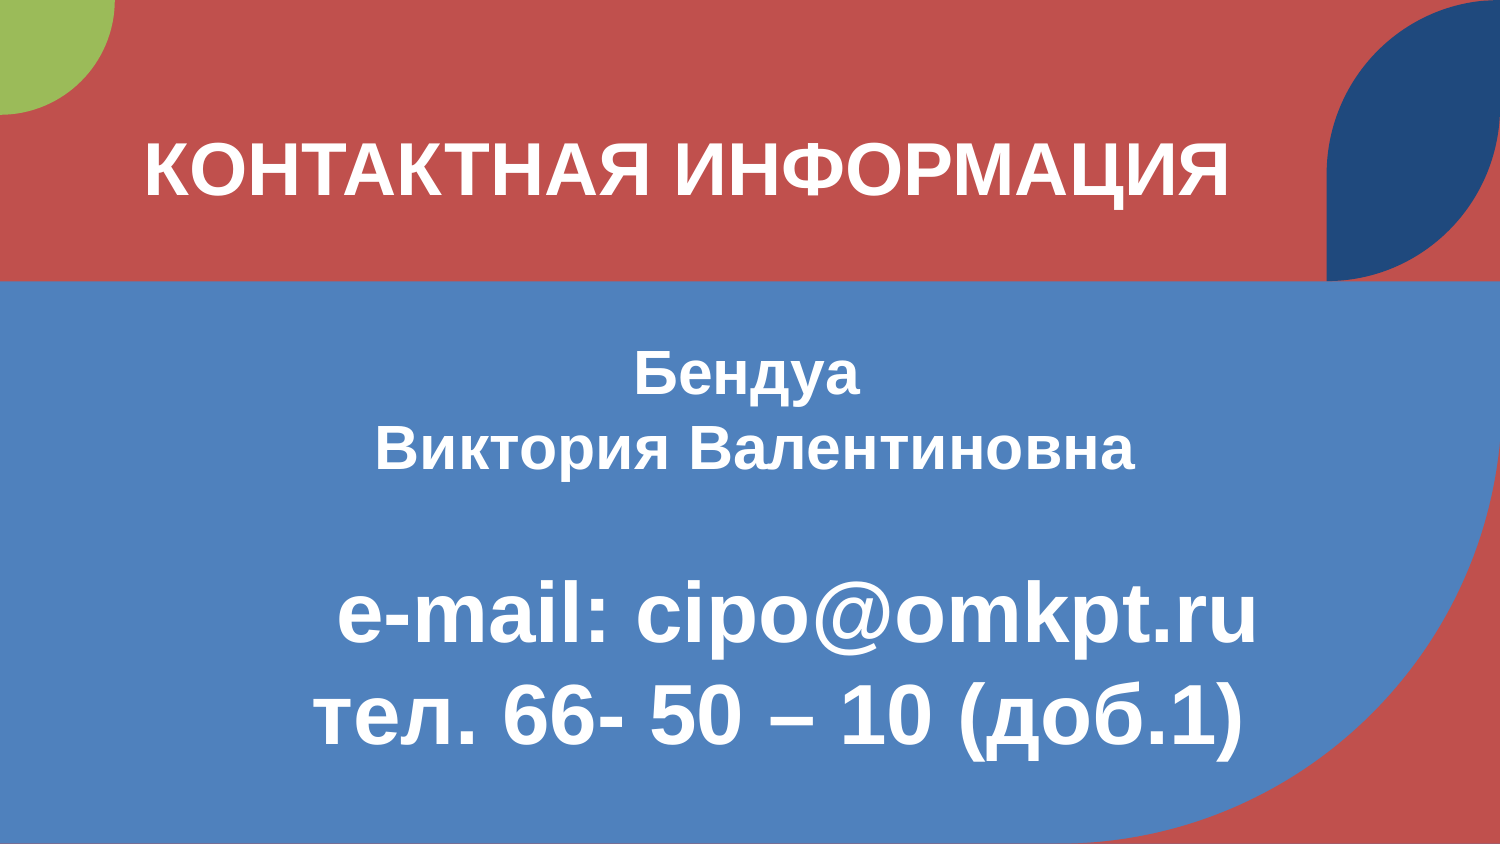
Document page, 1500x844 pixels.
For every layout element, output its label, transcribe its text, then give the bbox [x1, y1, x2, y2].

title КОНТАКТНАЯ ИНФОРМАЦИЯ [143, 46, 1347, 210]
list Бендуа Виктория Валентиновна e-mail: cipo@omkpt.ru тел. 66- 50 – 10 (доб.1) [143, 326, 1367, 750]
